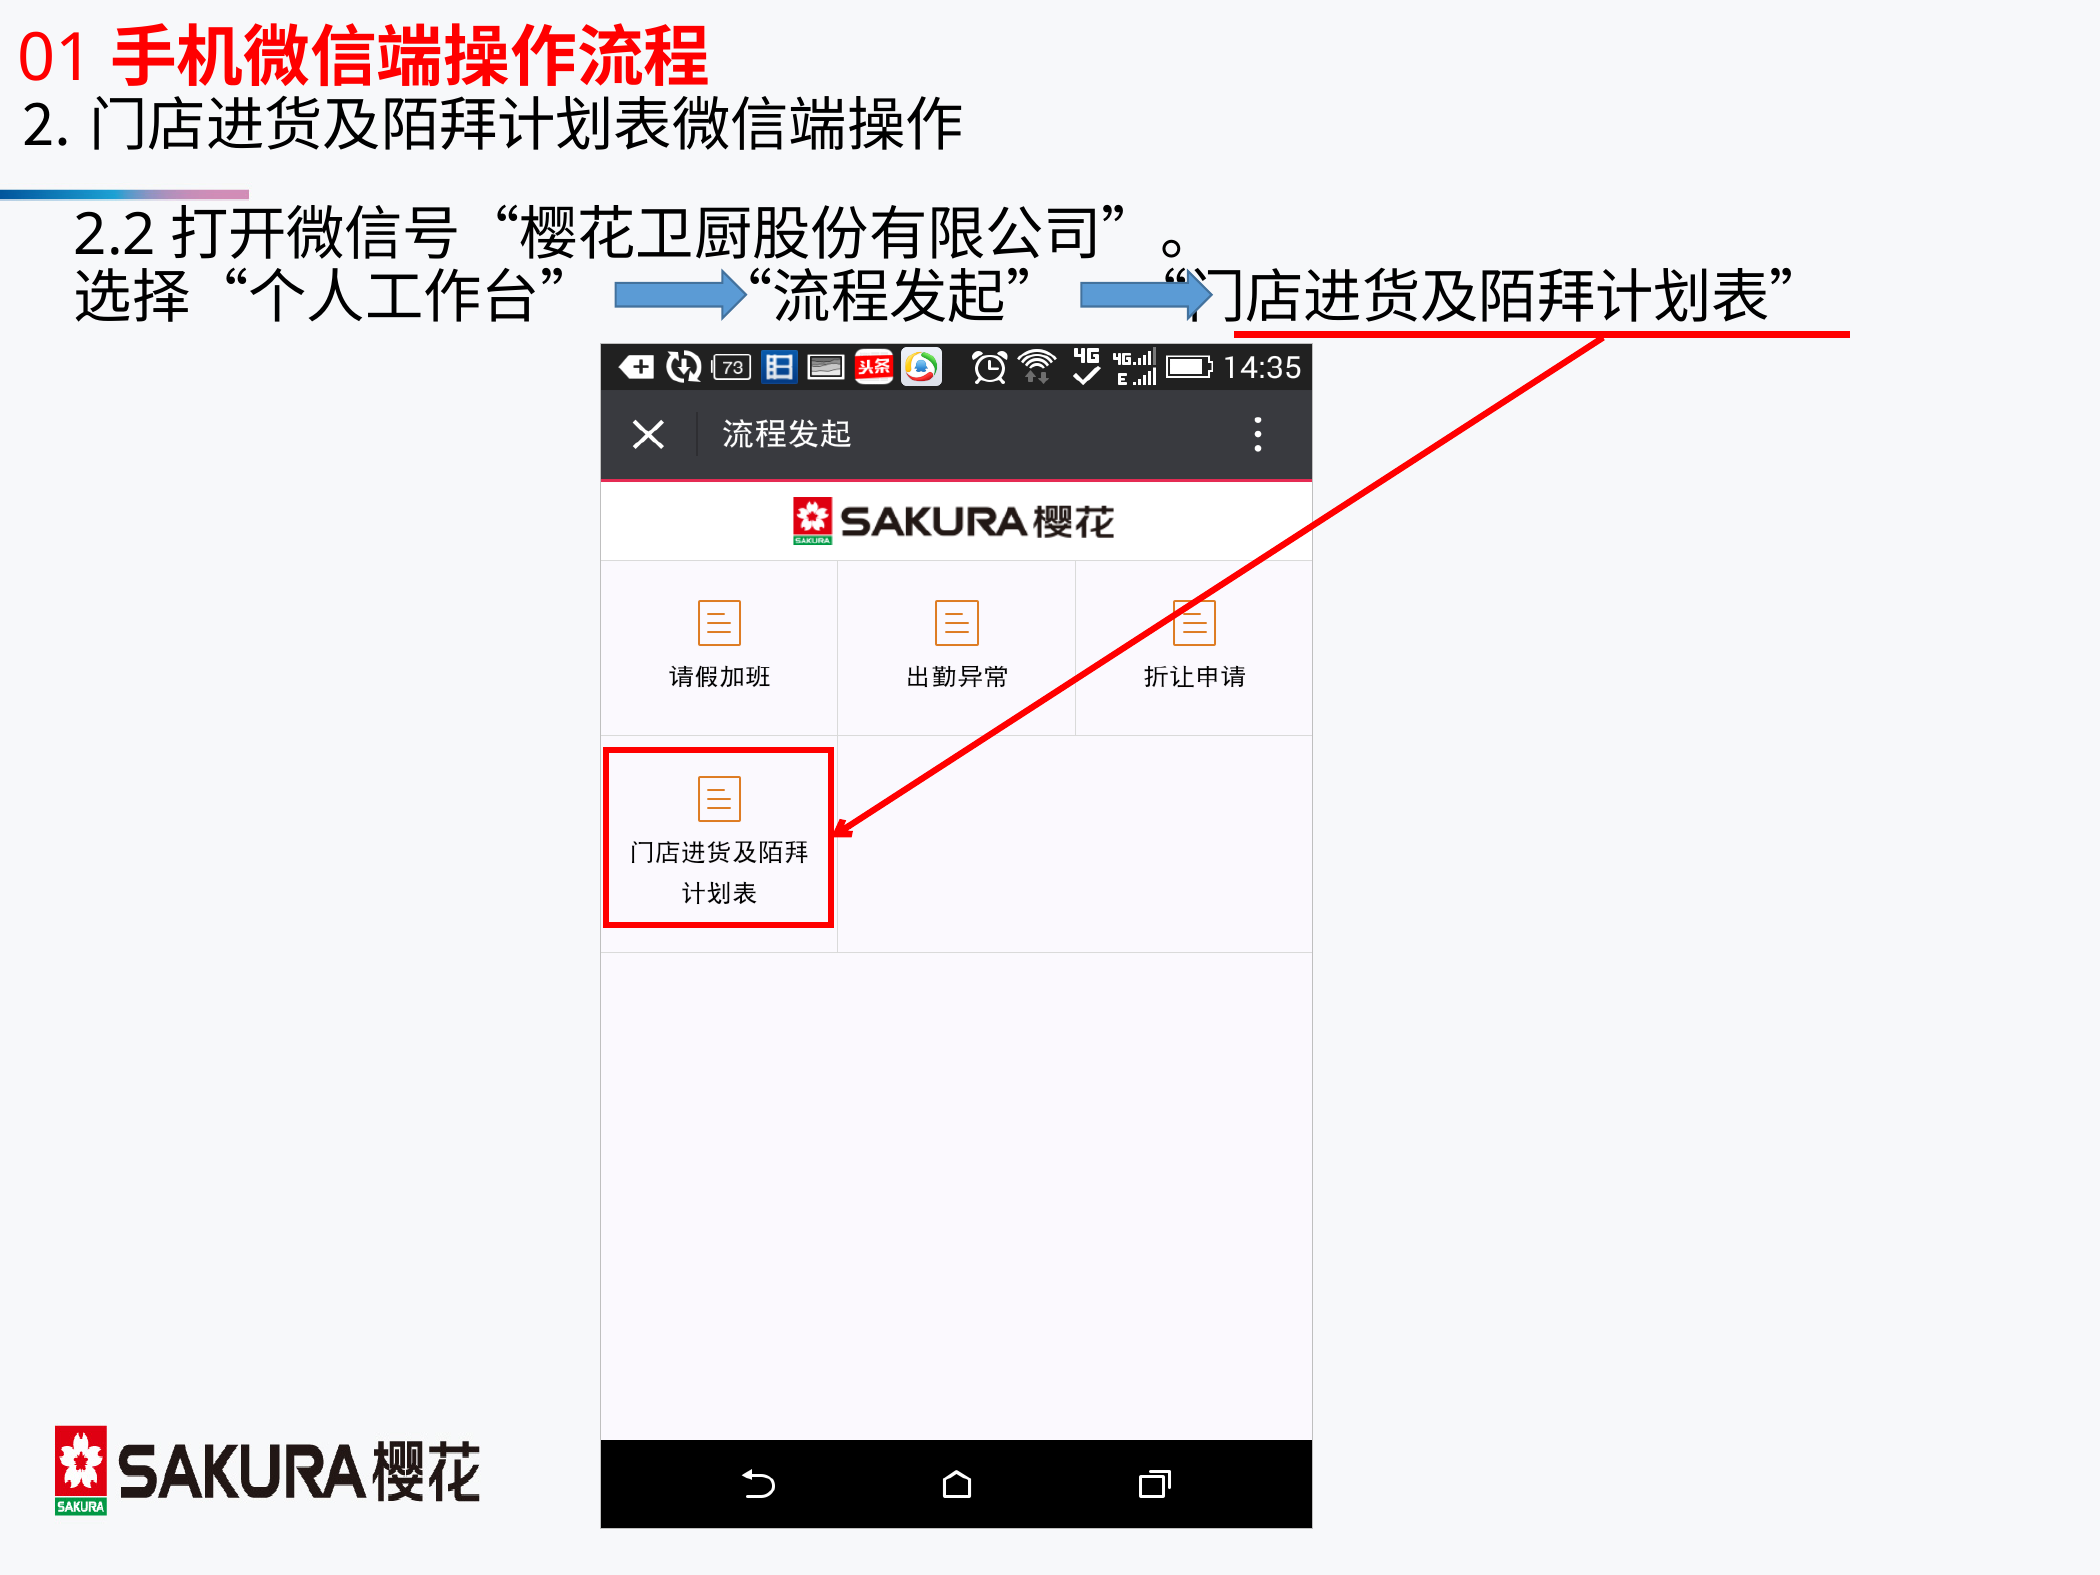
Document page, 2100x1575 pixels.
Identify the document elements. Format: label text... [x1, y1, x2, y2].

text_box 2.2打开微信号“樱花卫厨股份有限公司”。 选择“个人工作台” “流程发起” “门店进货及陌拜计划表” [56, 234, 1915, 370]
picture [0, 0, 2100, 1575]
text_box [1080, 268, 1214, 321]
text_box 01手机微信端操作流程 ⒉门店进货及陌拜计划表微信端操作 [0, 7, 1057, 174]
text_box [831, 337, 1604, 838]
